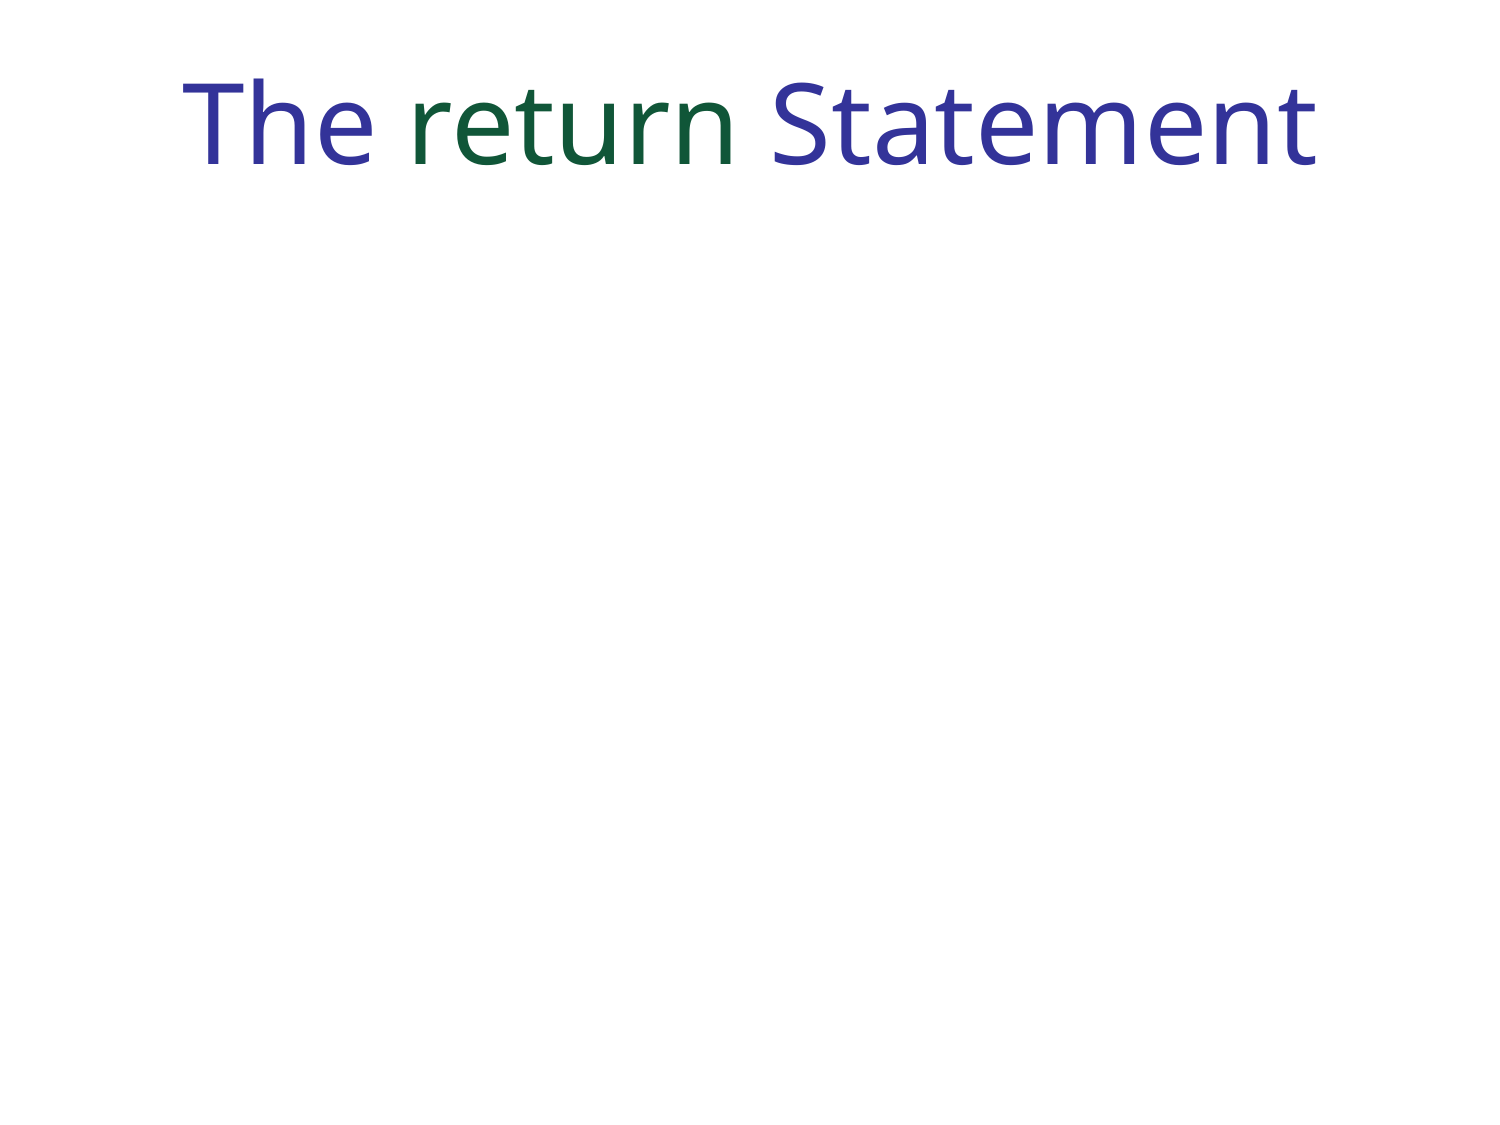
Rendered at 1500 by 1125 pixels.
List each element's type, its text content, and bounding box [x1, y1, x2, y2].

title The return Statement [75, 45, 1425, 233]
